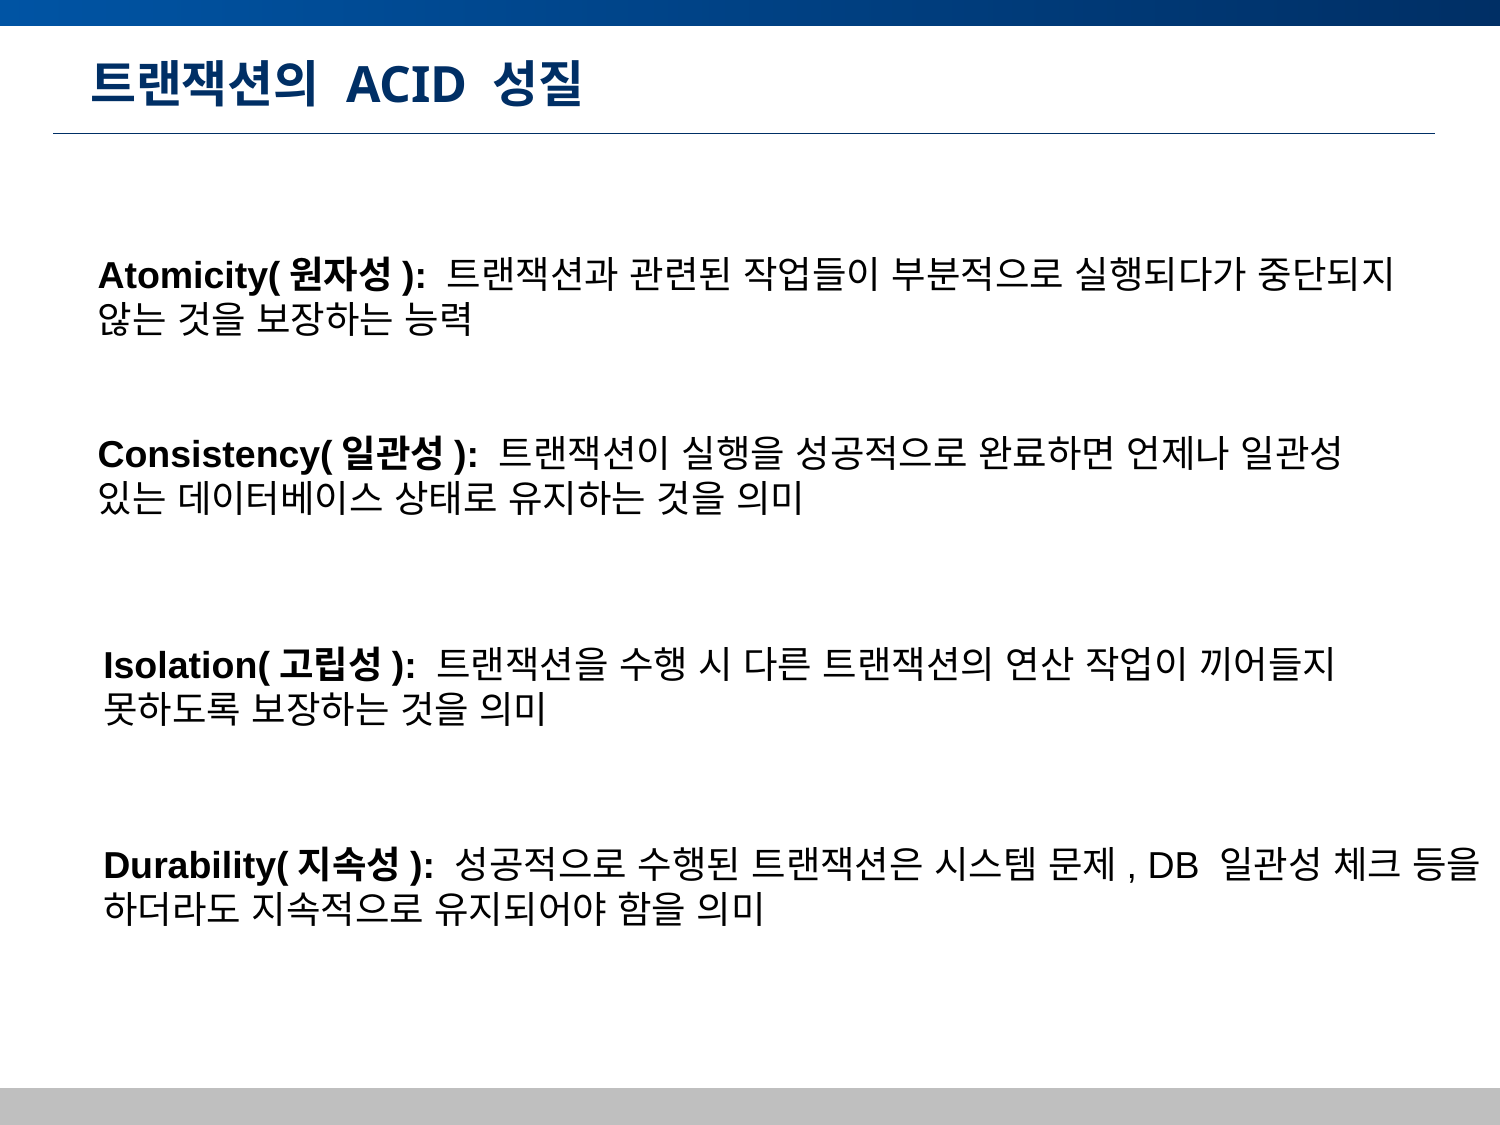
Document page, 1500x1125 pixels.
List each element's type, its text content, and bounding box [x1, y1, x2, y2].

text_box Isolation(고립성): 트랜잭션을 수행 시 다른 트랜잭션의 연산 작업이 끼어들지 못하도록 보장하는 것을 의미 [88, 633, 1441, 739]
text_box Durability(지속성): 성공적으로 수행된 트랜잭션은 시스템 문제, DB 일관성 체크 등을 하더라도 지속적으로 유지되어야 함을 의미 [88, 834, 1500, 984]
text_box Atomicity(원자성): 트랜잭션과 관련된 작업들이 부분적으로 실행되다가 중단되지 않는 것을 보장하는 능력 [82, 243, 1459, 349]
text_box Consistency(일관성): 트랜잭션이 실행을 성공적으로 완료하면 언제나 일관성 있는 데이터베이스 상태로 유지하는 것을 의미 [82, 422, 1436, 573]
title 트랜잭션의 ACID 성질 [75, 45, 1425, 132]
